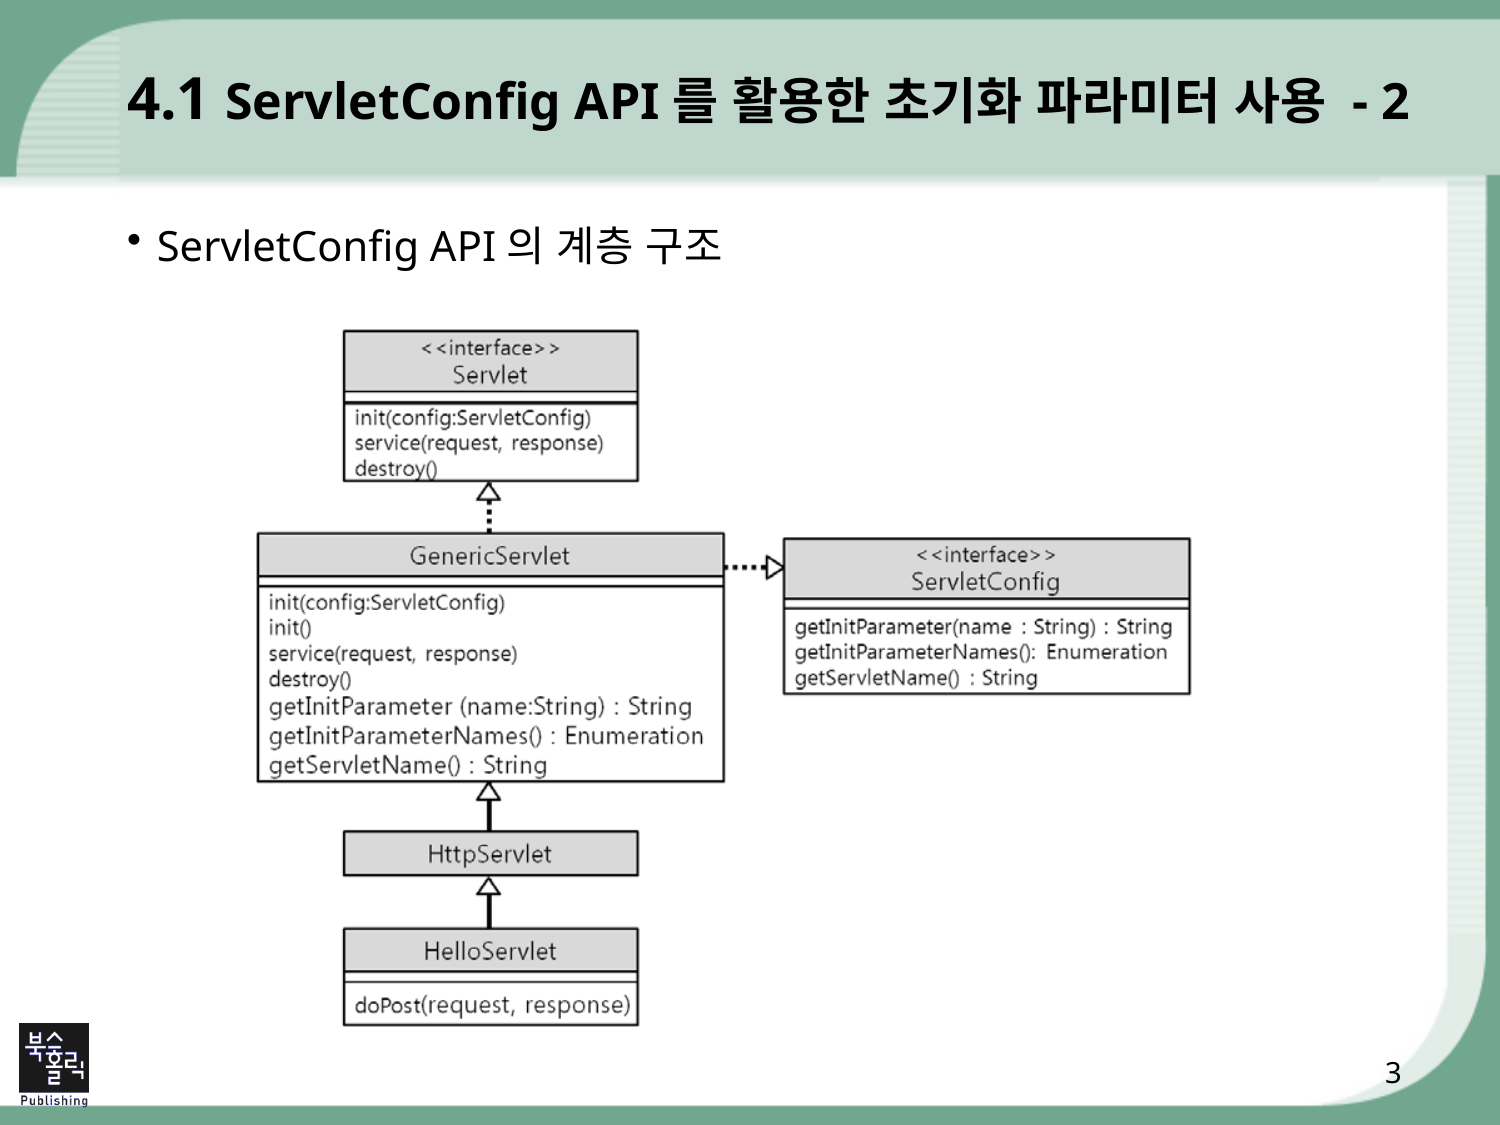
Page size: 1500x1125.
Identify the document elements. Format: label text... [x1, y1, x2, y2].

slide_number 3 [1104, 1046, 1418, 1101]
title 4.1 ServletConfig API를 활용한 초기화 파라미터 사용 - 2 [111, 18, 1500, 173]
picture [253, 325, 1195, 1029]
list ServletConfig API의 계층 구조 [111, 212, 1422, 1012]
